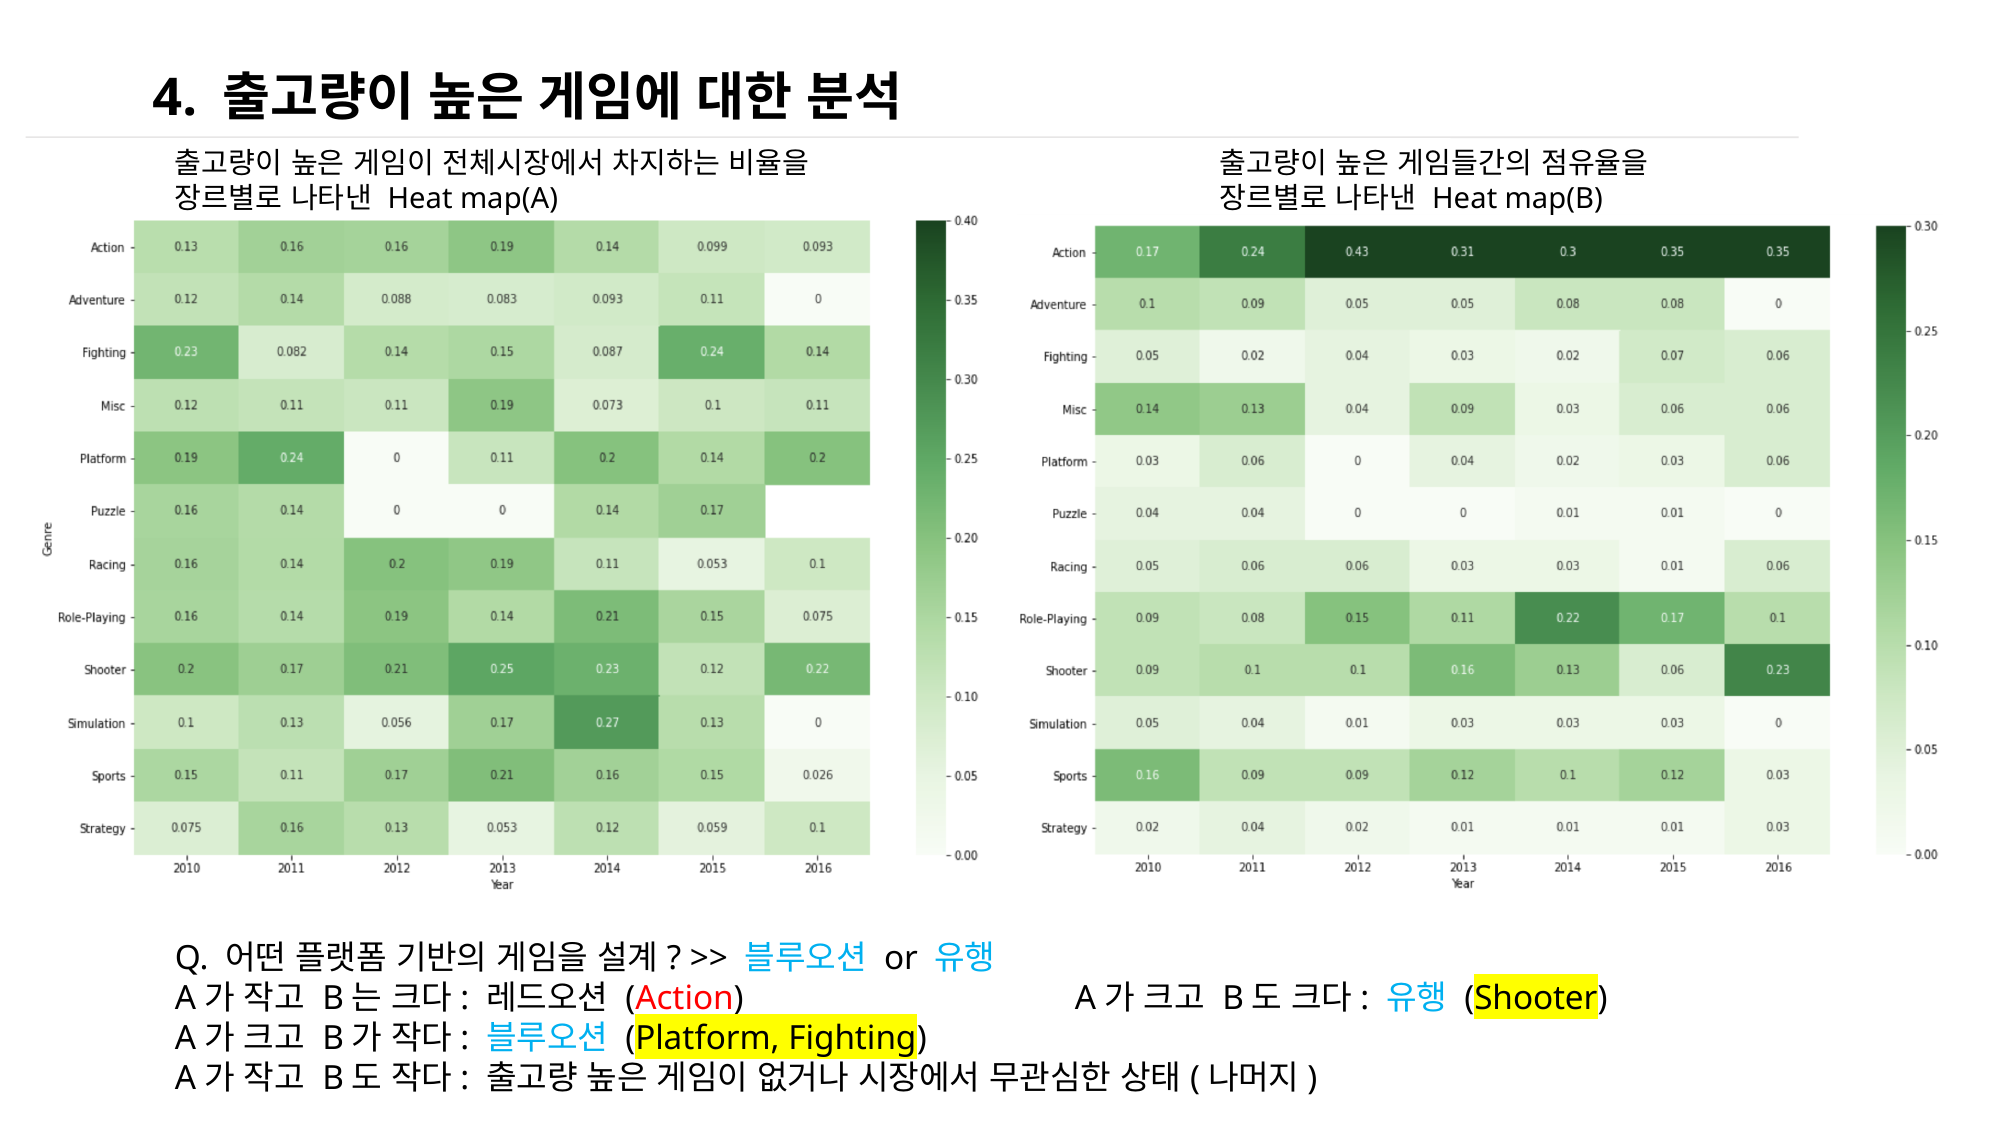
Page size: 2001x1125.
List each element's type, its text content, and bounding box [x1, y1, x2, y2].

picture [39, 212, 983, 891]
text_box 출고량이 높은 게임이 전체시장에서 차지하는 비율을 장르별로 나타낸 Heat map(A) [160, 137, 896, 212]
text_box Q. 어떤 플랫폼 기반의 게임을 설계? >> 블루오션 or 유행 A가 작고 B는 크다: 레드오션 (Action) A가 크고 B도 크다: 유행 (Shooter) A가 크고 B가 작다: 블루오션 (Platform, Fighting) A가 작고 B도 작다: 출고량 높은 게임이 없거나 시장에서 무관심한 상태(나머지) [160, 928, 1943, 1104]
text_box 4. 출고량이 높은 게임에 대한 분석 [137, 59, 1863, 138]
text_box 출고량이 높은 게임들간의 점유율을 장르별로 나타낸 Heat map(B) [1204, 137, 1665, 214]
picture [1017, 214, 1943, 891]
